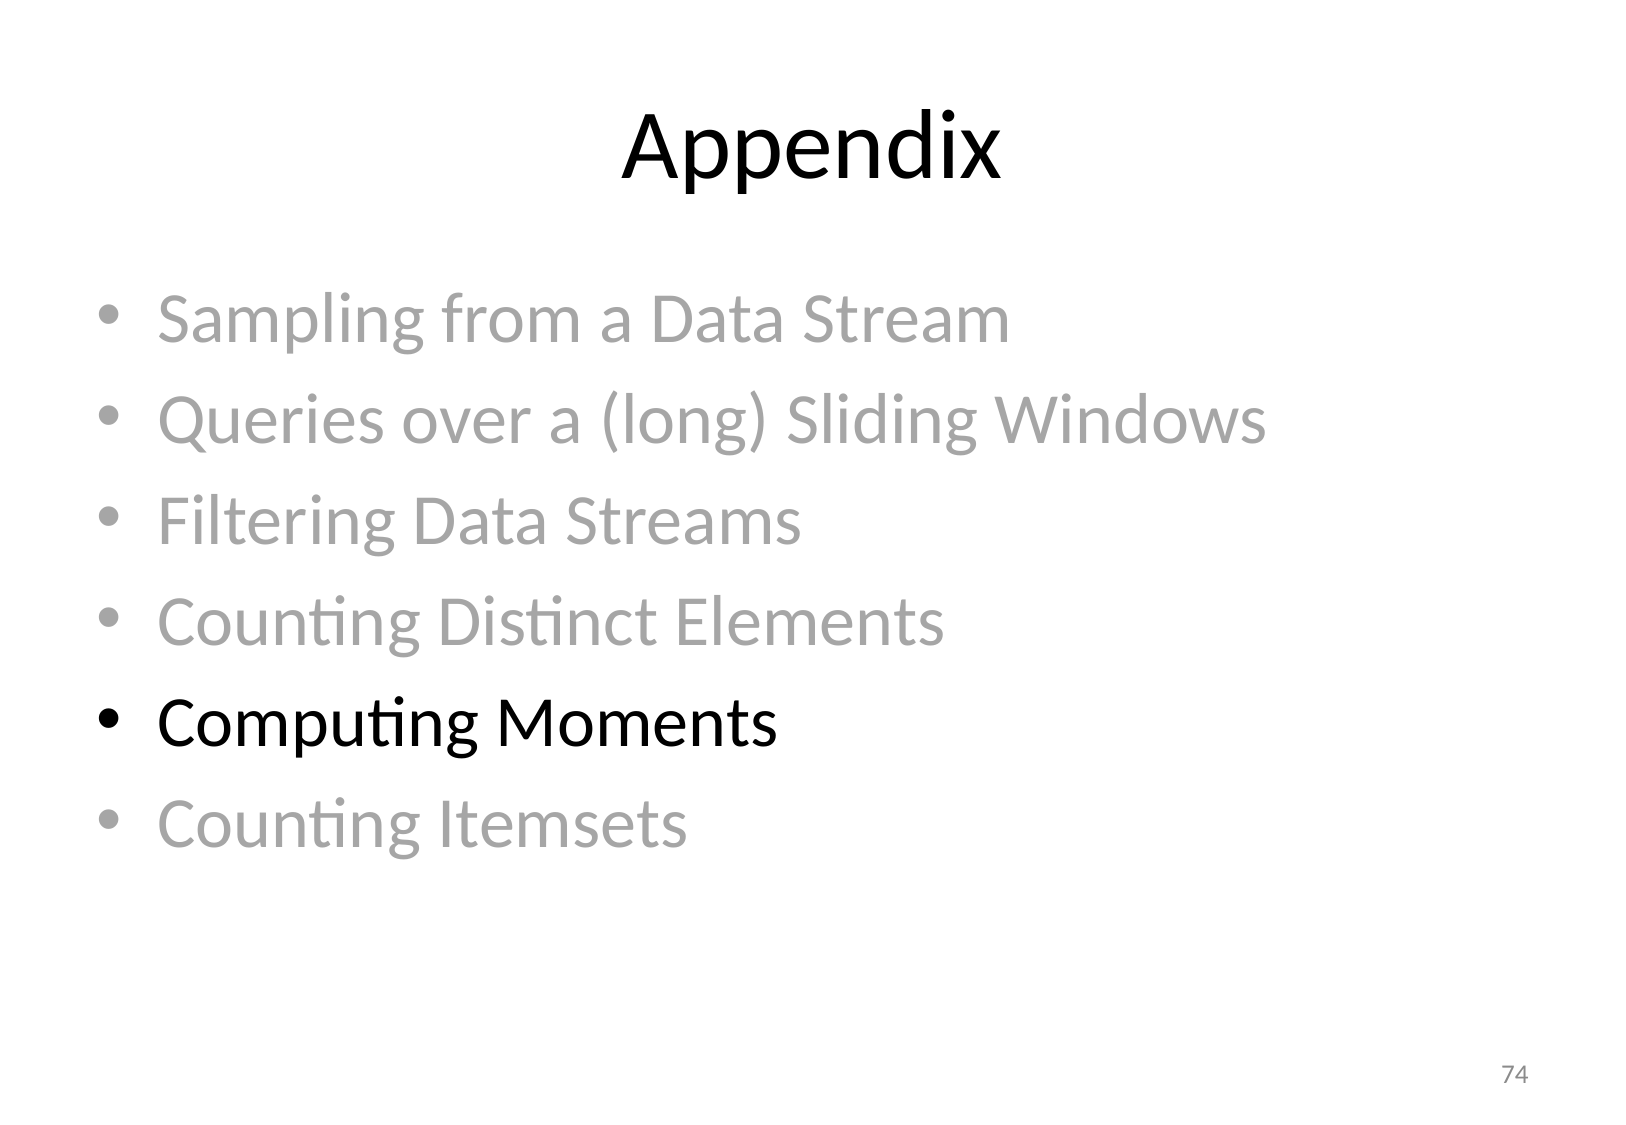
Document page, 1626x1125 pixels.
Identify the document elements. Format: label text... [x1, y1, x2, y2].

slide_number 74 [1164, 1042, 1544, 1103]
title Appendix [81, 45, 1544, 233]
list Sampling from a Data Stream Queries over a (long) Sliding Windows Filtering Data Streams Counting Distinct Elements Computing Moments Counting Itemsets [81, 262, 1544, 1005]
